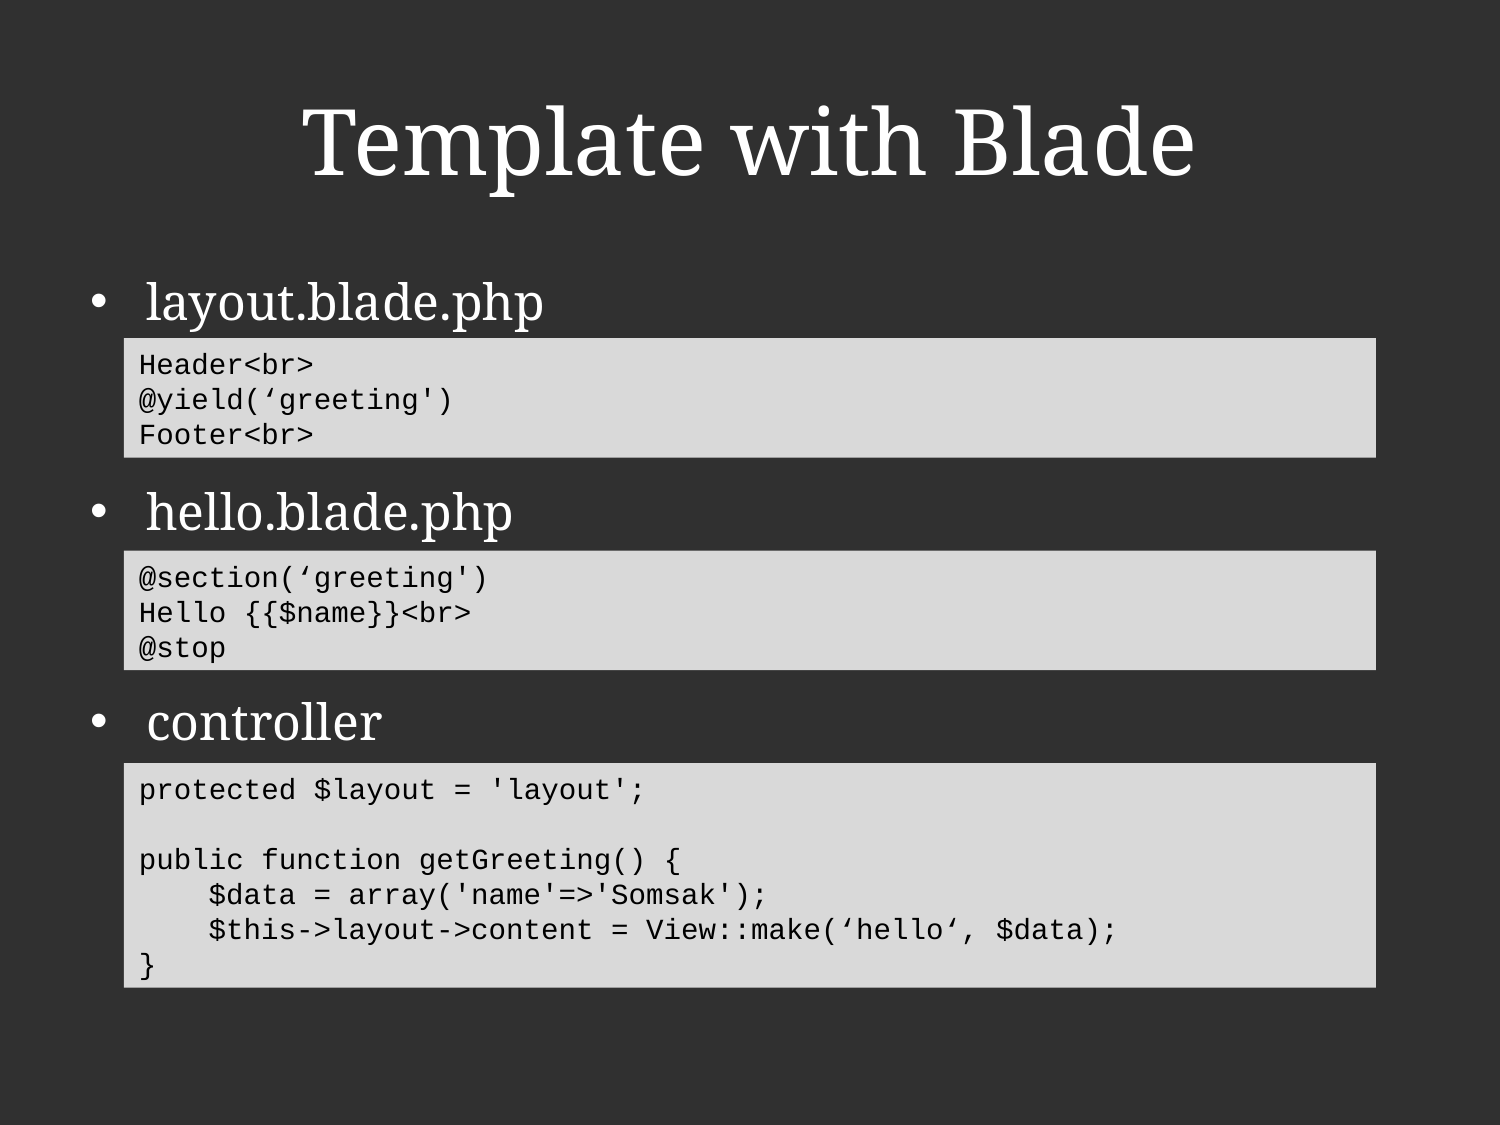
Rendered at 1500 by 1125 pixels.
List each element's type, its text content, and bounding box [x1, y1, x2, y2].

title Template with Blade [75, 45, 1425, 233]
list layout.blade.php hello.blade.php controller [75, 262, 1425, 1005]
text_box @section(‘greeting') Hello {{$name}}<br> @stop [123, 550, 1376, 671]
text_box protected $layout = 'layout'; public function getGreeting() { $data = array('name'=>'Somsak'); $this->layout->content = View::make(‘hello‘, $data); } [123, 763, 1376, 988]
text_box Header<br> @yield(‘greeting') Footer<br> [123, 338, 1376, 458]
